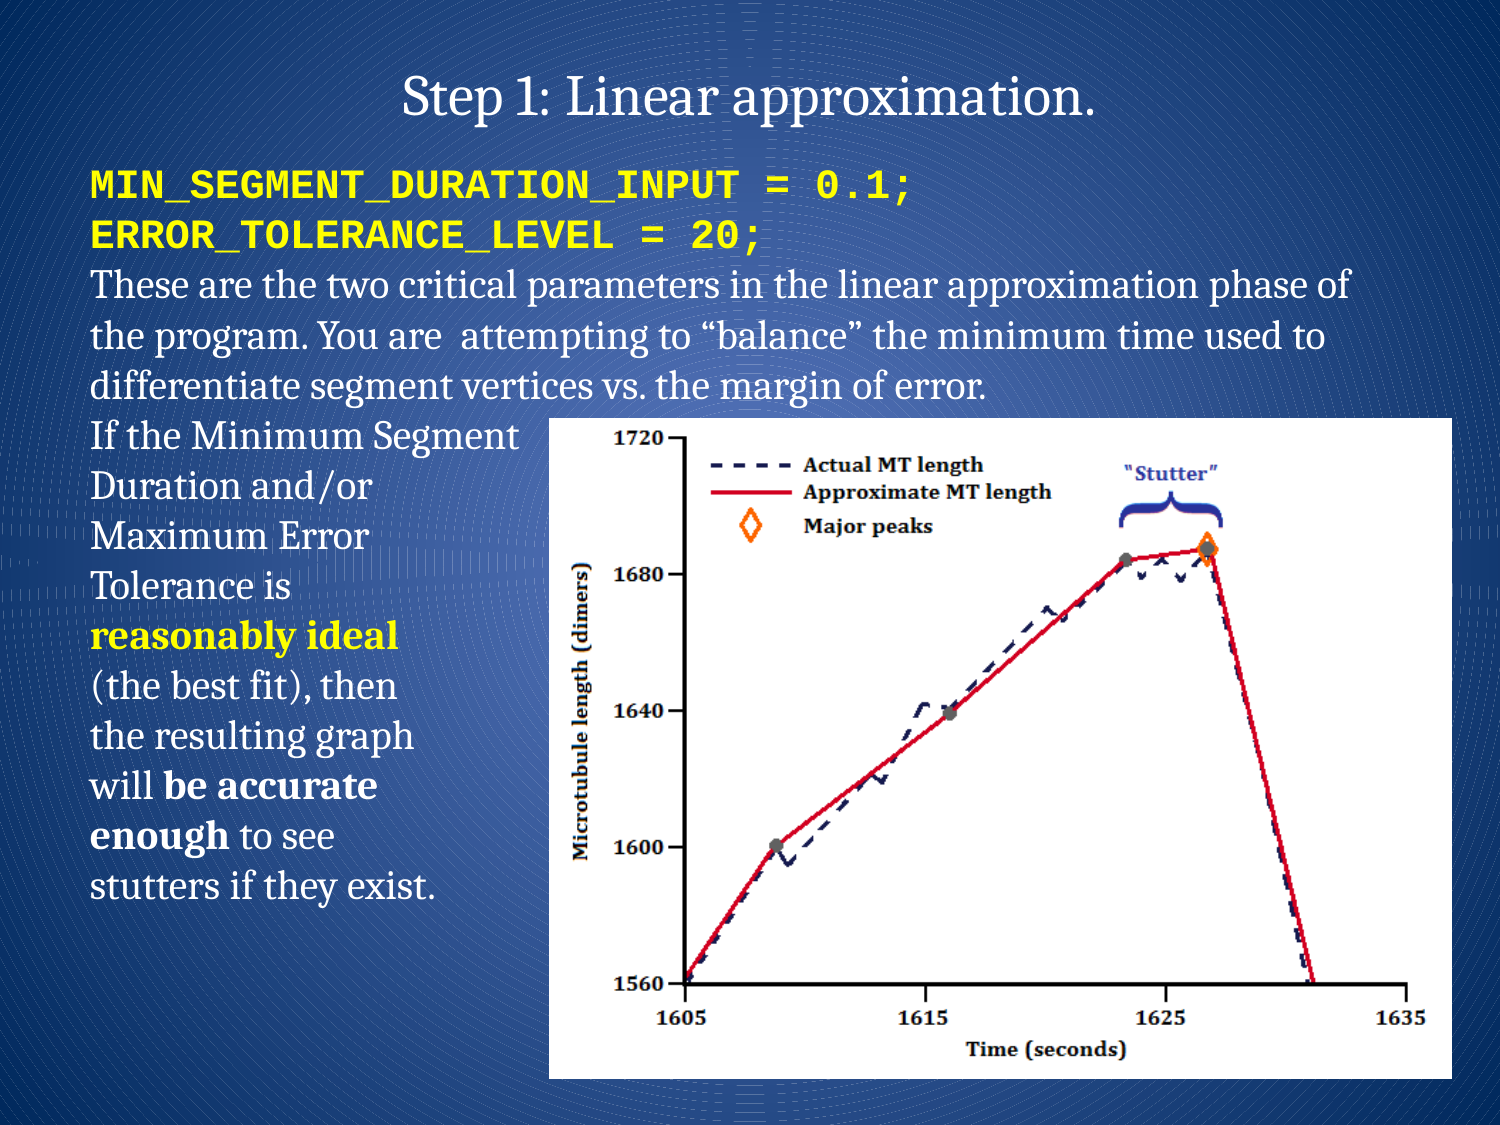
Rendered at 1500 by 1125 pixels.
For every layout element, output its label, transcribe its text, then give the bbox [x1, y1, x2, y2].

text_box MIN_SEGMENT_DURATION_INPUT = 0.1; ERROR_TOLERANCE_LEVEL = 20; These are the two critical parameters in the linear approximation phase of the program. You are attempting to “balance” the minimum time used to differentiate segment vertices vs. the margin of error. If the Minimum Segment Duration and/or Maximum Error Tolerance is reasonably ideal (the best fit), then the resulting graph will be accurate enough to see stutters if they exist. [74, 149, 1425, 965]
picture [549, 417, 1452, 1079]
text_box Step 1: Linear approximation. [0, 50, 1500, 135]
